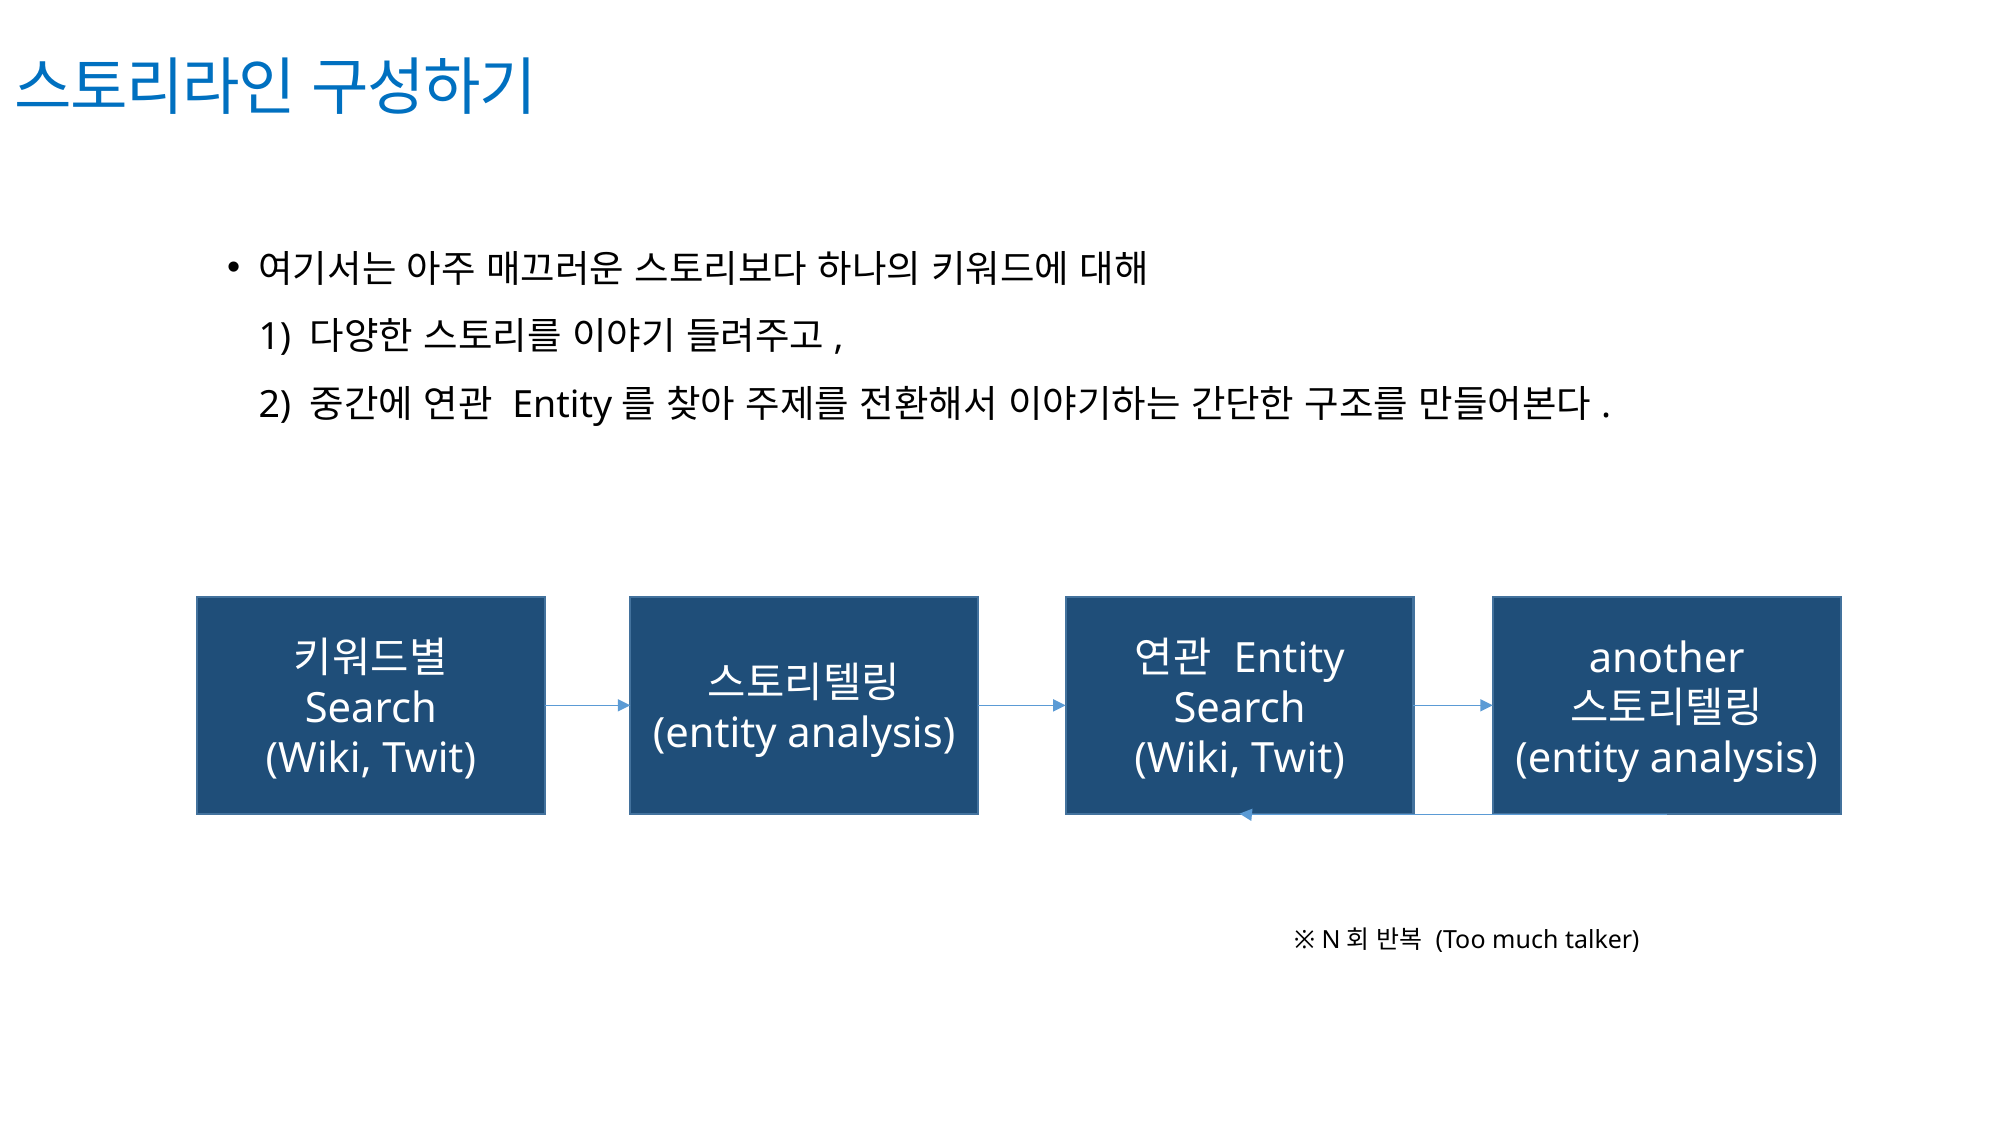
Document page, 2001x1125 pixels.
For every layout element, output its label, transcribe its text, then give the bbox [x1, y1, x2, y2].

text_box ※ N회 반복 (Too much talker) [1456, 916, 1706, 961]
text_box 스토리텔링 (entity analysis) [629, 596, 979, 815]
text_box 여기서는 아주 매끄러운 스토리보다 하나의 키워드에 대해 1) 다양한 스토리를 이야기 들려주고, 2) 중간에 연관 Entity를 찾아 주제를 전환해서 이야기하는 간단한 구조를 만들어본다. [196, 214, 1843, 474]
text_box 연관 Entity Search (Wiki, Twit) [1065, 596, 1415, 815]
text_box another 스토리텔링 (entity analysis) [1492, 596, 1842, 815]
text_box 키워드별 Search (Wiki, Twit) [196, 596, 546, 815]
text_box 스토리라인 구성하기 [0, 39, 2000, 130]
text_box ※ N회 반복 (Too much talker) [1279, 916, 1453, 961]
